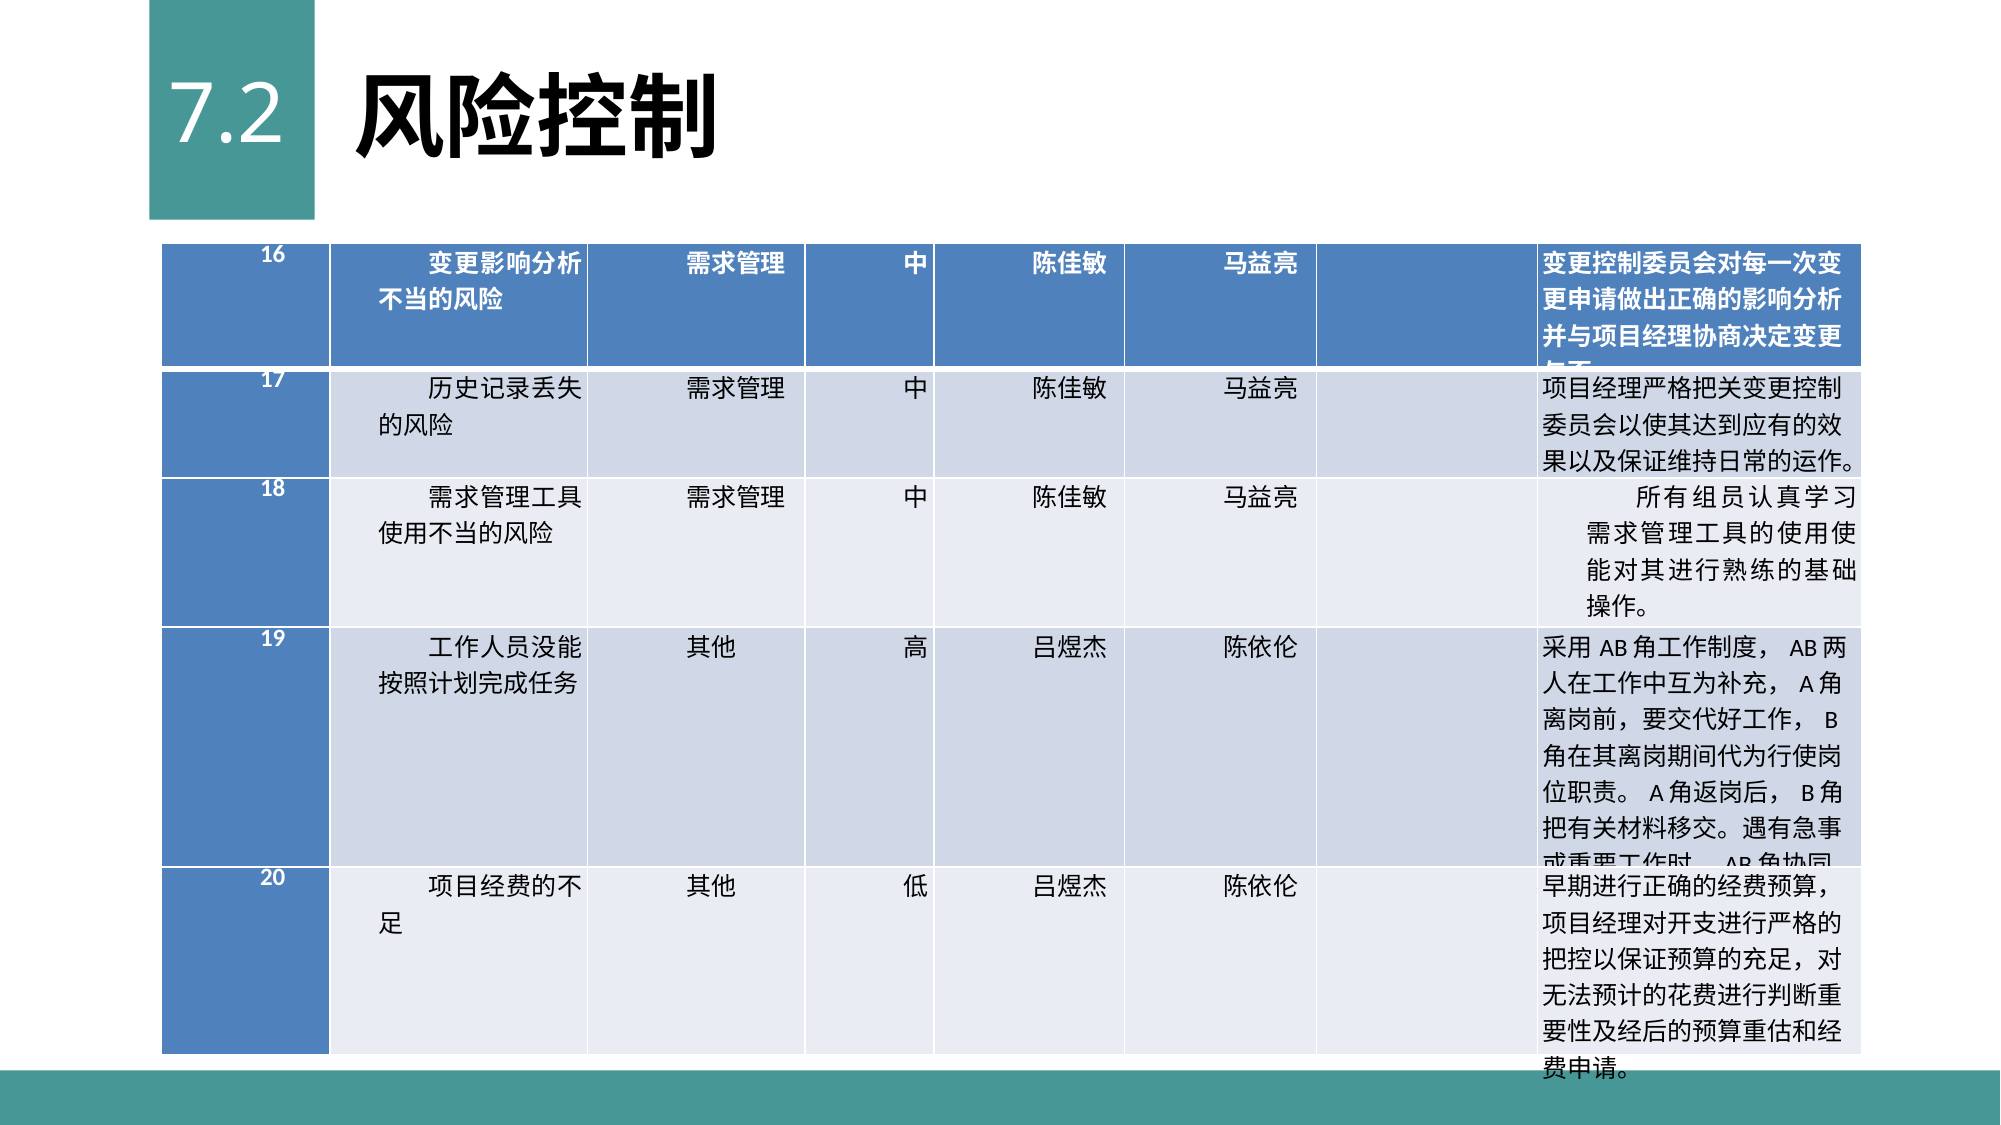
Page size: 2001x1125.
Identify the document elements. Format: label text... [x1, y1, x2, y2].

table_cell 早期进行正确的经费预算，项目经理对开支进行严格的把控以保证预算的充足，对无法预计的花费进行判断重要性及经后的预算重估和经费申请。 [1538, 868, 1861, 1054]
table_cell 采用AB角工作制度，AB两人在工作中互为补充，A角离岗前，要交代好工作，B角在其离岗期间代为行使岗位职责。A角返岗后，B角把有关材料移交。遇有急事或重要工作时，AB角协同处理。 [1538, 628, 1861, 866]
table_cell 中 [806, 479, 933, 626]
table_cell 所有组员认真学习需求管理工具的使用使能对其进行熟练的基础操作。 [1538, 479, 1861, 626]
table_cell 18 [162, 479, 329, 626]
table_cell [1317, 372, 1537, 477]
table_header 陈佳敏 [935, 244, 1124, 366]
table_header 变更影响分析不当的风险 [331, 244, 587, 366]
table_cell 项目经理严格把关变更控制委员会以使其达到应有的效果以及保证维持日常的运作。 [1538, 372, 1861, 477]
table_cell 吕煜杰 [935, 628, 1124, 866]
table_cell [1317, 868, 1537, 1054]
table_cell [1317, 628, 1537, 866]
table_cell 陈依伦 [1125, 868, 1316, 1054]
table_cell 项目经费的不足 [331, 868, 587, 1054]
table_cell 其他 [588, 628, 804, 866]
table_cell 陈佳敏 [935, 372, 1124, 477]
table_cell 19 [162, 628, 329, 866]
table_header 中 [806, 244, 933, 366]
table_cell 工作人员没能按照计划完成任务 [331, 628, 587, 866]
table_cell 需求管理工具使用不当的风险 [331, 479, 587, 626]
table_cell 20 [162, 868, 329, 1054]
table_header [1317, 244, 1537, 366]
table_cell 马益亮 [1125, 372, 1316, 477]
table_cell 陈依伦 [1125, 628, 1316, 866]
table_cell 高 [806, 628, 933, 866]
text_box [149, 0, 315, 220]
text_box [0, 1070, 2000, 1125]
table_cell 需求管理 [588, 372, 804, 477]
table_header 16 [162, 244, 329, 366]
table_cell 历史记录丢失的风险 [331, 372, 587, 477]
text_box 风险控制 [338, 51, 1378, 177]
text_box 7.2 [144, 51, 310, 167]
table_header 马益亮 [1125, 244, 1316, 366]
table_cell 中 [806, 372, 933, 477]
table_cell 吕煜杰 [935, 868, 1124, 1054]
table_header 变更控制委员会对每一次变更申请做出正确的影响分析并与项目经理协商决定变更与否。 [1538, 244, 1861, 366]
table_header 需求管理 [588, 244, 804, 366]
table_cell 低 [806, 868, 933, 1054]
table_cell 马益亮 [1125, 479, 1316, 626]
table_cell 需求管理 [588, 479, 804, 626]
table_cell [1317, 479, 1537, 626]
table_cell 陈佳敏 [935, 479, 1124, 626]
table_cell 其他 [588, 868, 804, 1054]
table_cell 17 [162, 372, 329, 477]
